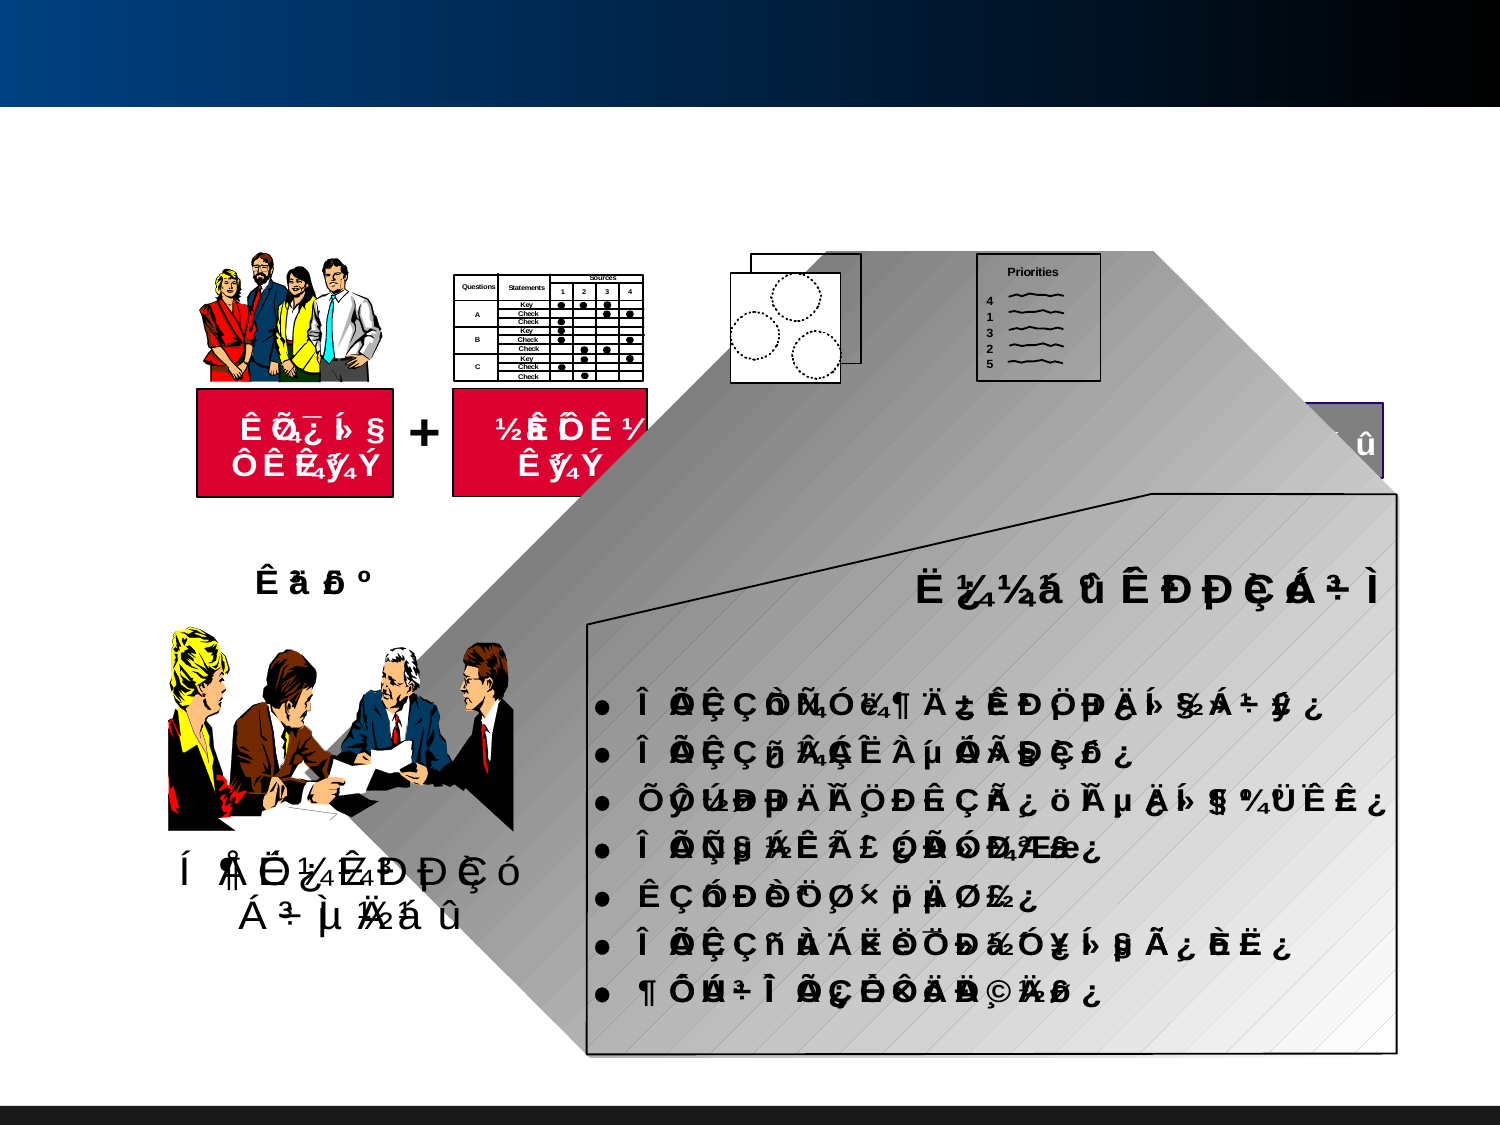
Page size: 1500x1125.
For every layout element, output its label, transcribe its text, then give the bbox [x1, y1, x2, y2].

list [159, 251, 1400, 1058]
title 5、通过整理需求， 团队能精炼客户需求 [76, 96, 1428, 201]
